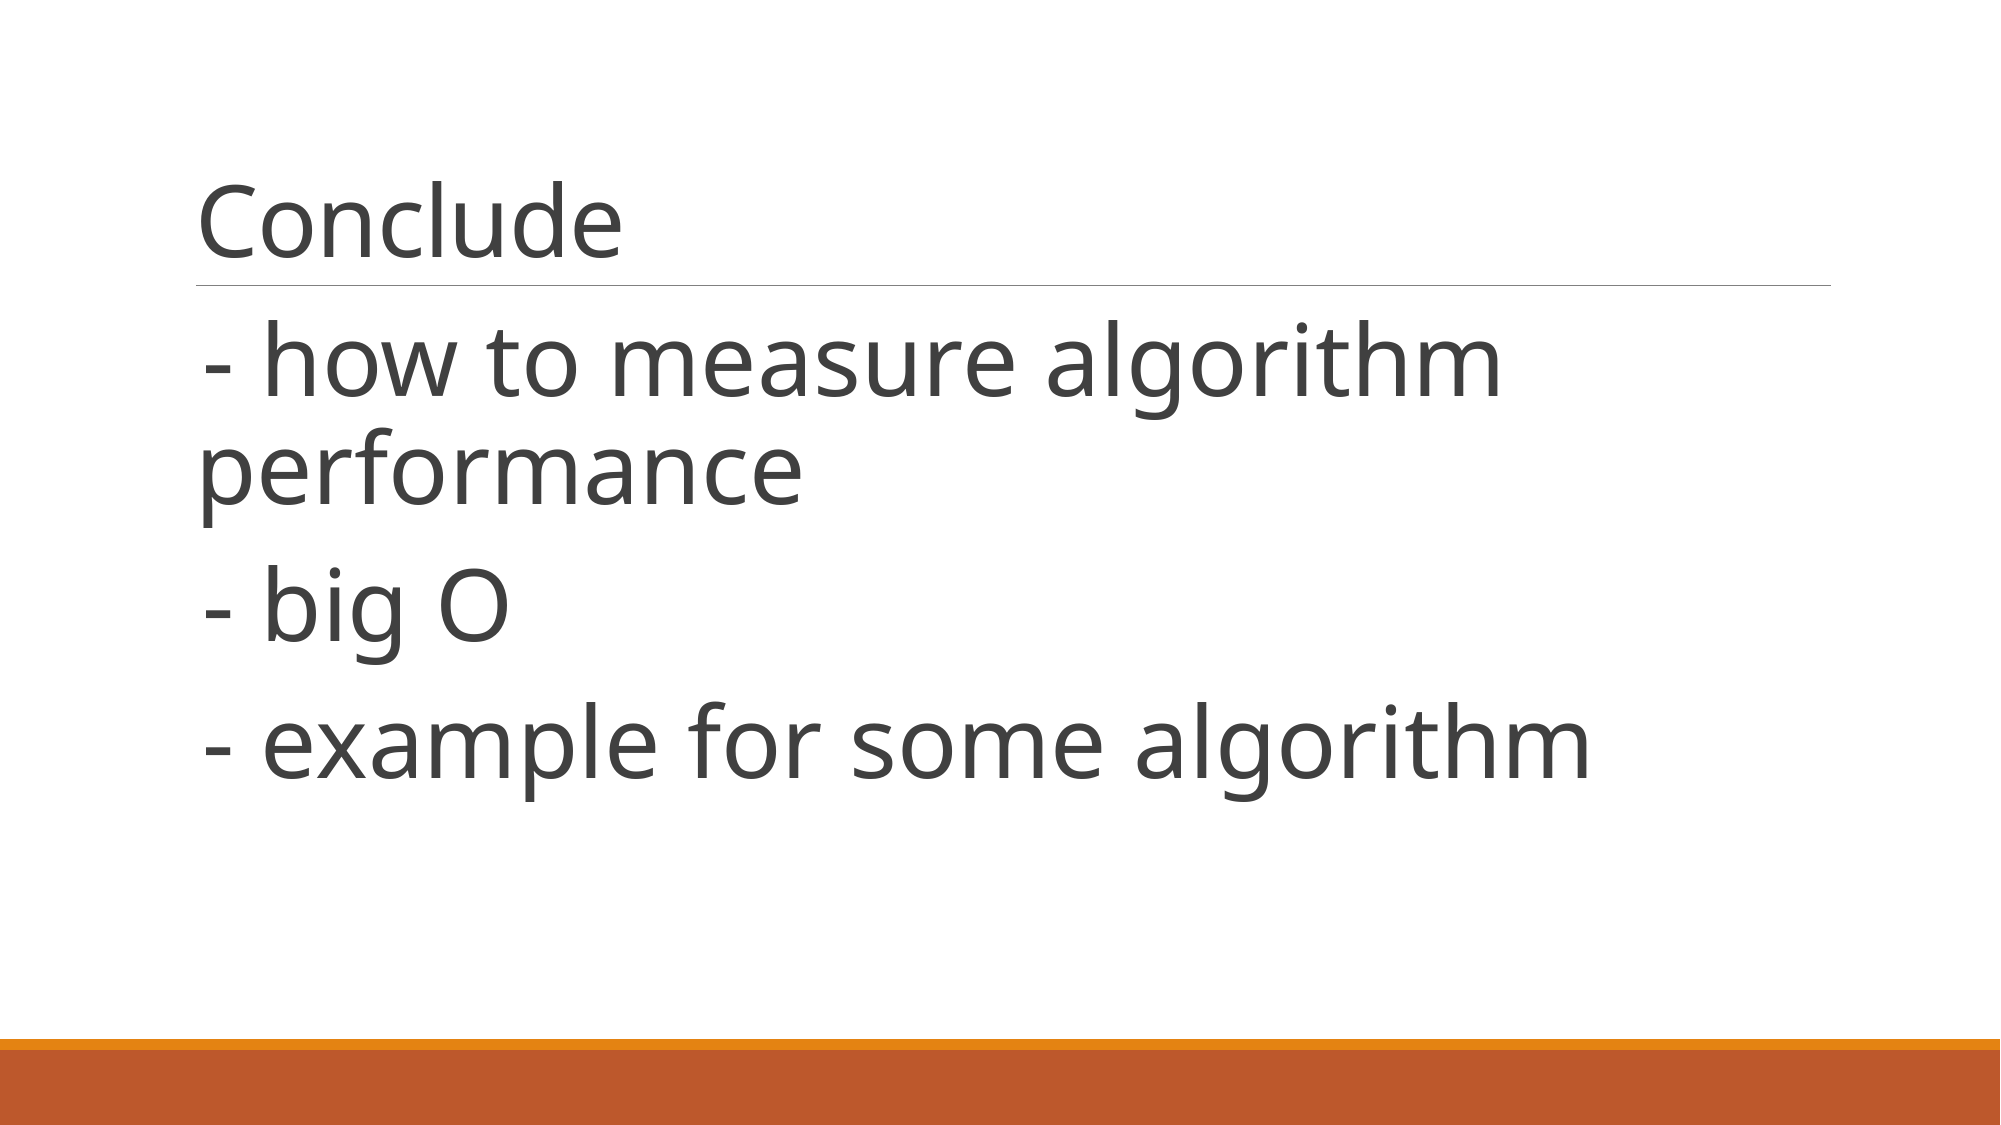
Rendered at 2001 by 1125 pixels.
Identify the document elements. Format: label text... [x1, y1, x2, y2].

title Conclude [180, 47, 1830, 285]
list - how to measure algorithm performance - big O - example for some algorithm [180, 302, 1830, 963]
